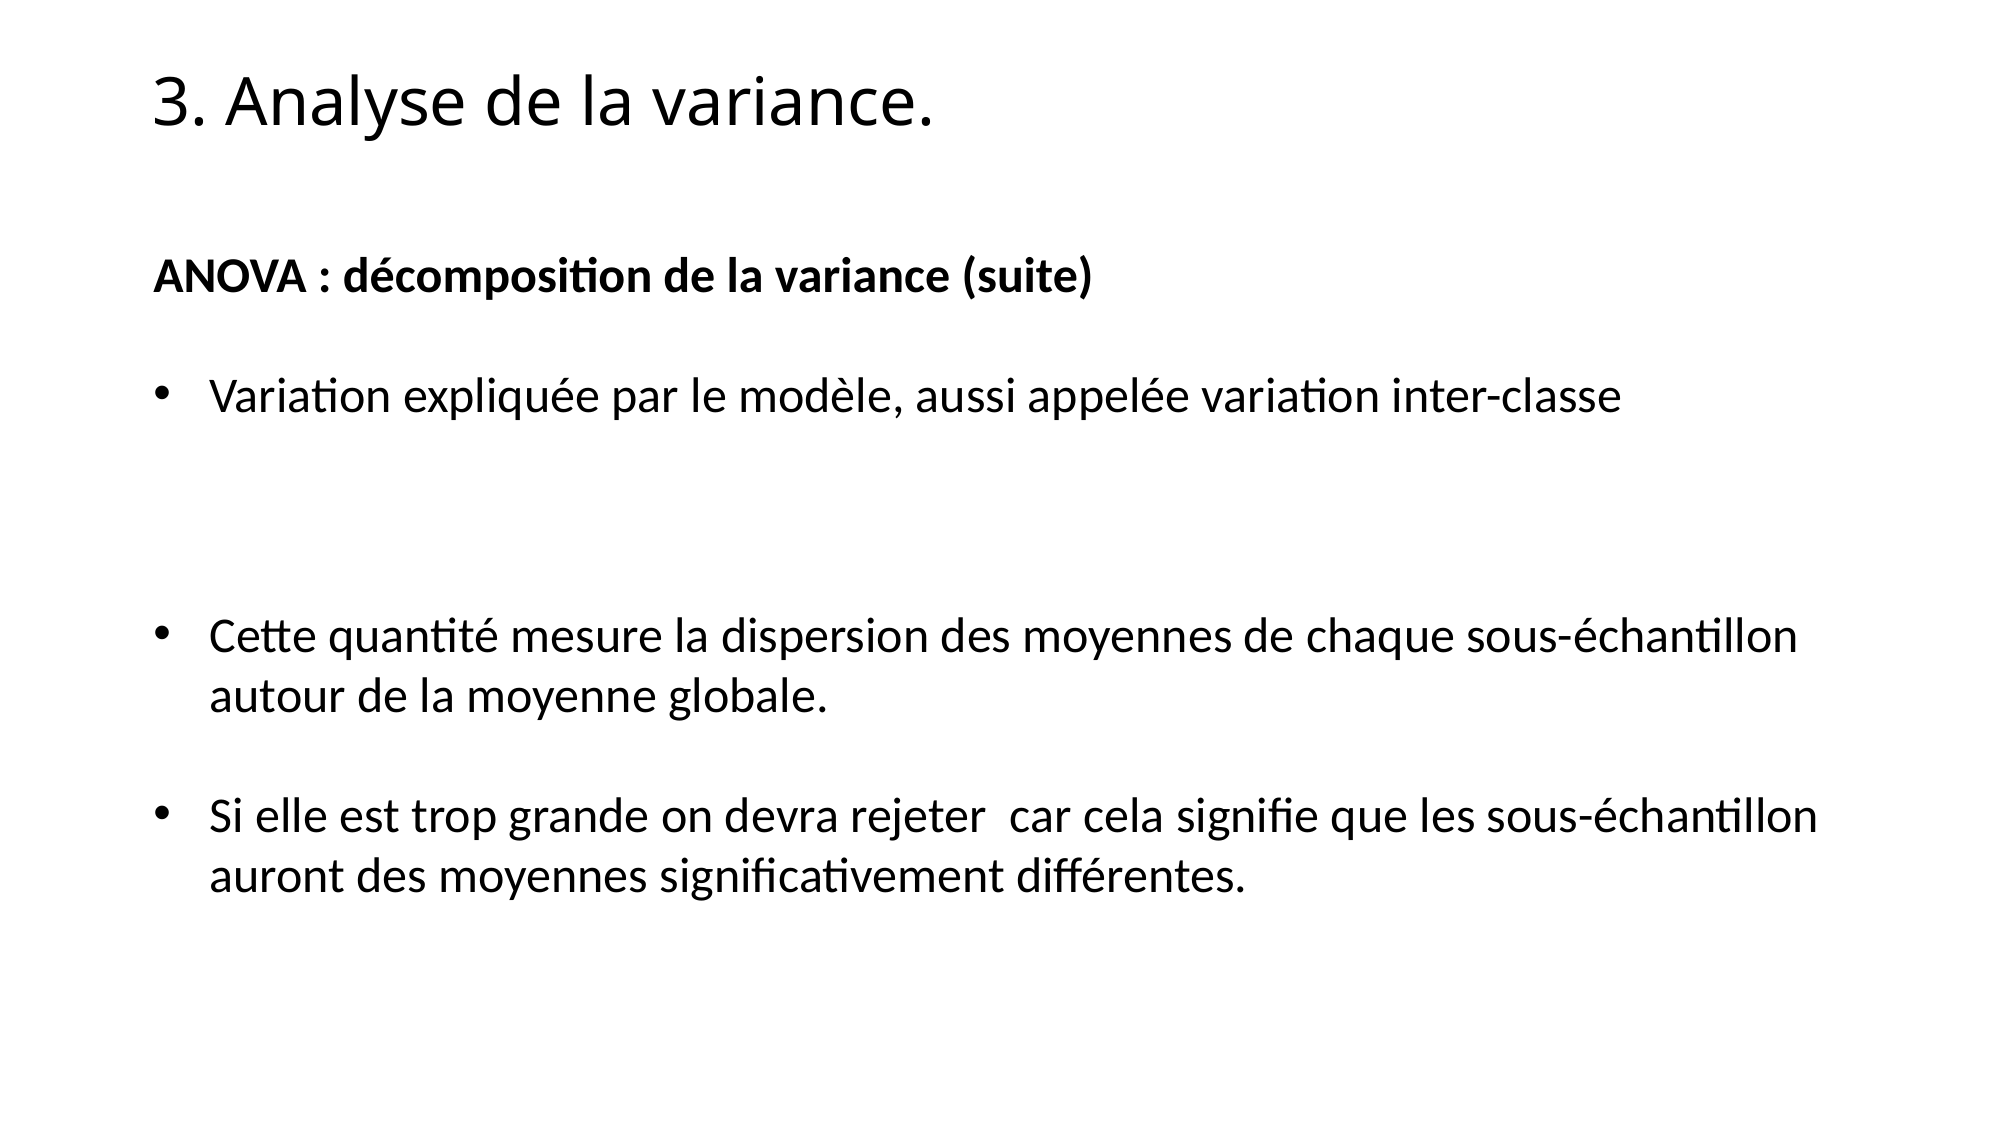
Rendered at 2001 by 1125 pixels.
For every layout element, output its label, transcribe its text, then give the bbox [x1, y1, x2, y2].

text_box 3. Analyse de la variance. [137, 59, 1863, 155]
